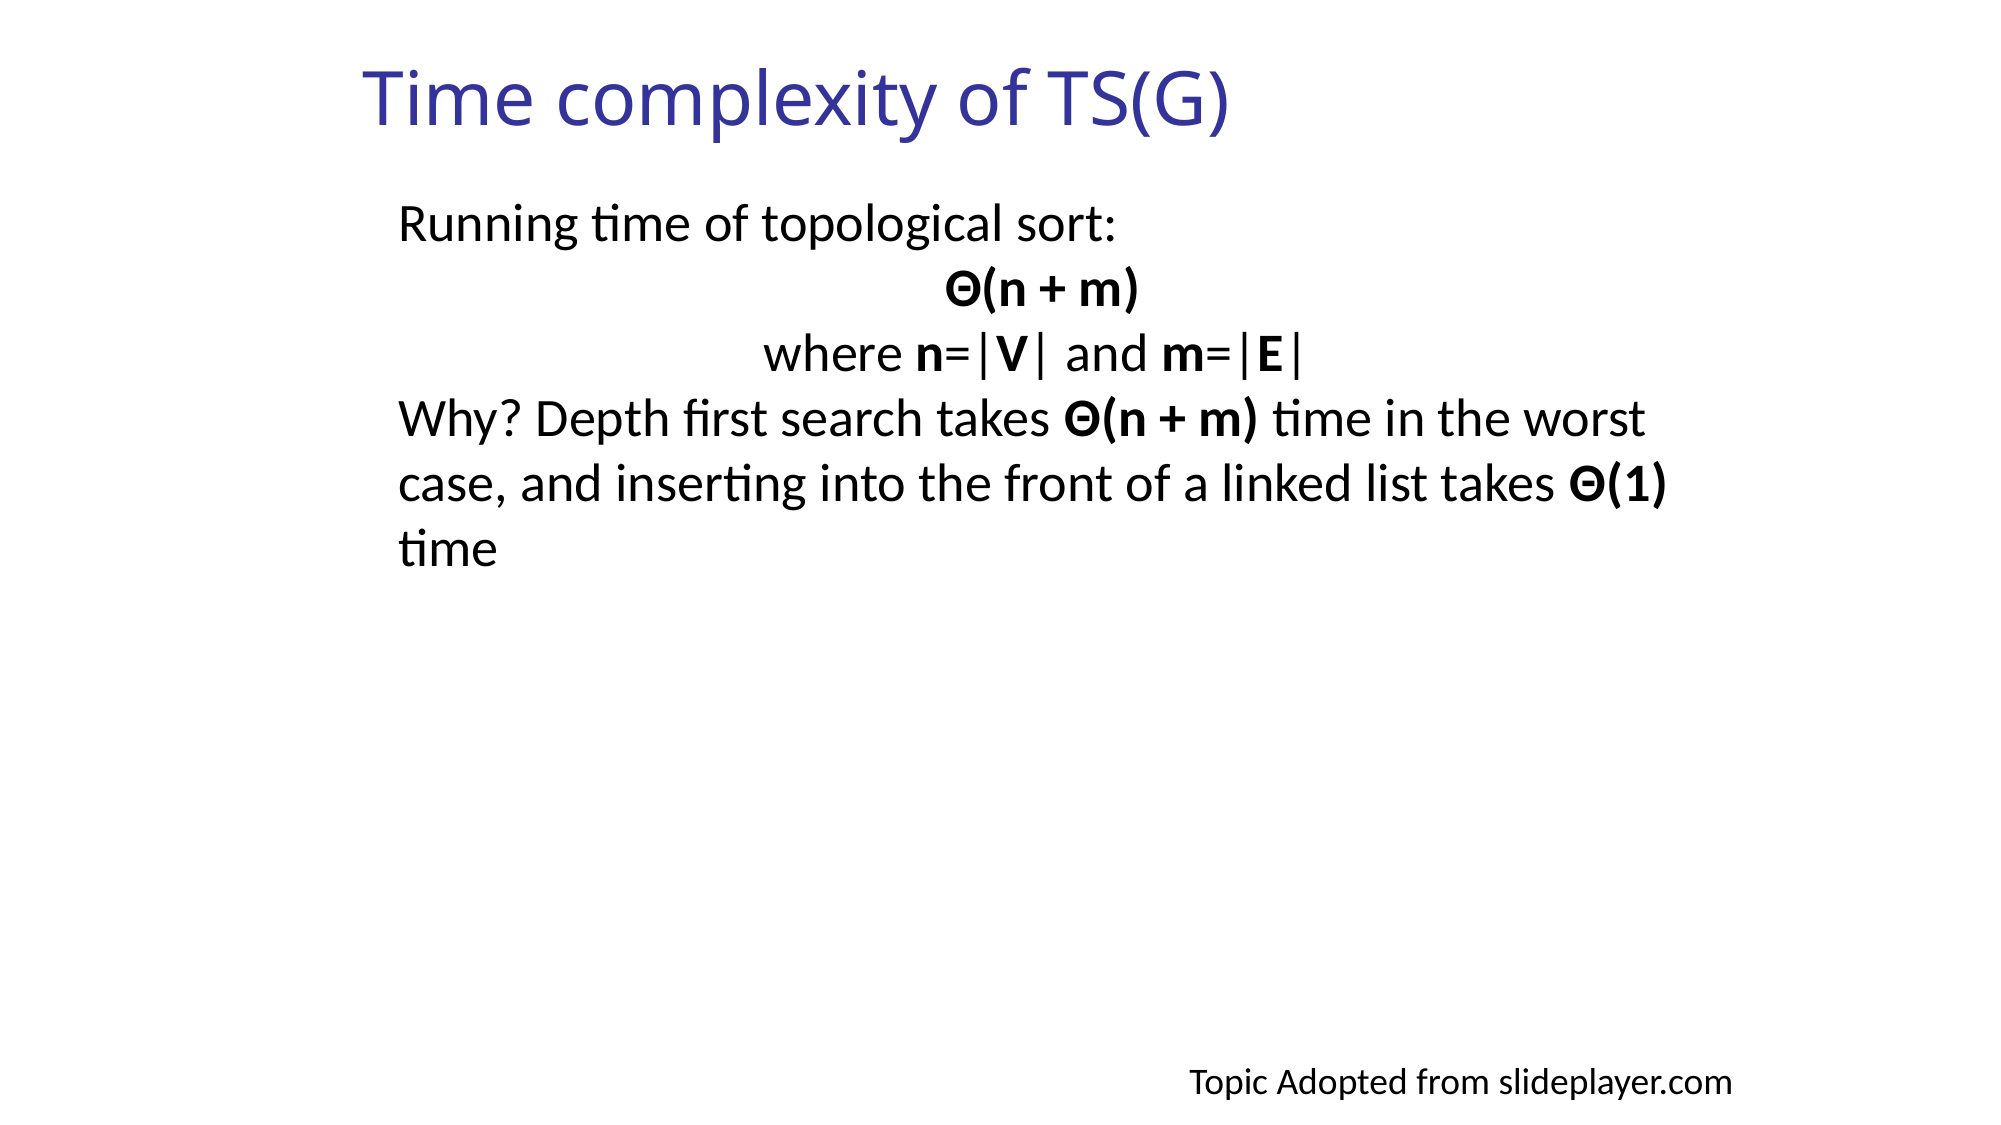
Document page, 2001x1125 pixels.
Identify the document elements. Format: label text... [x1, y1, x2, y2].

list Running time of topological sort: Θ(n + m) where n=|V| and m=|E| Why? Depth first search takes Θ(n + m) time in the worst case, and inserting into the front of a linked list takes Θ(1) time [398, 187, 1675, 582]
text_box Topic Adopted from slideplayer.com [1174, 1049, 1752, 1110]
title Time complexity of TS(G) [362, 50, 1350, 145]
